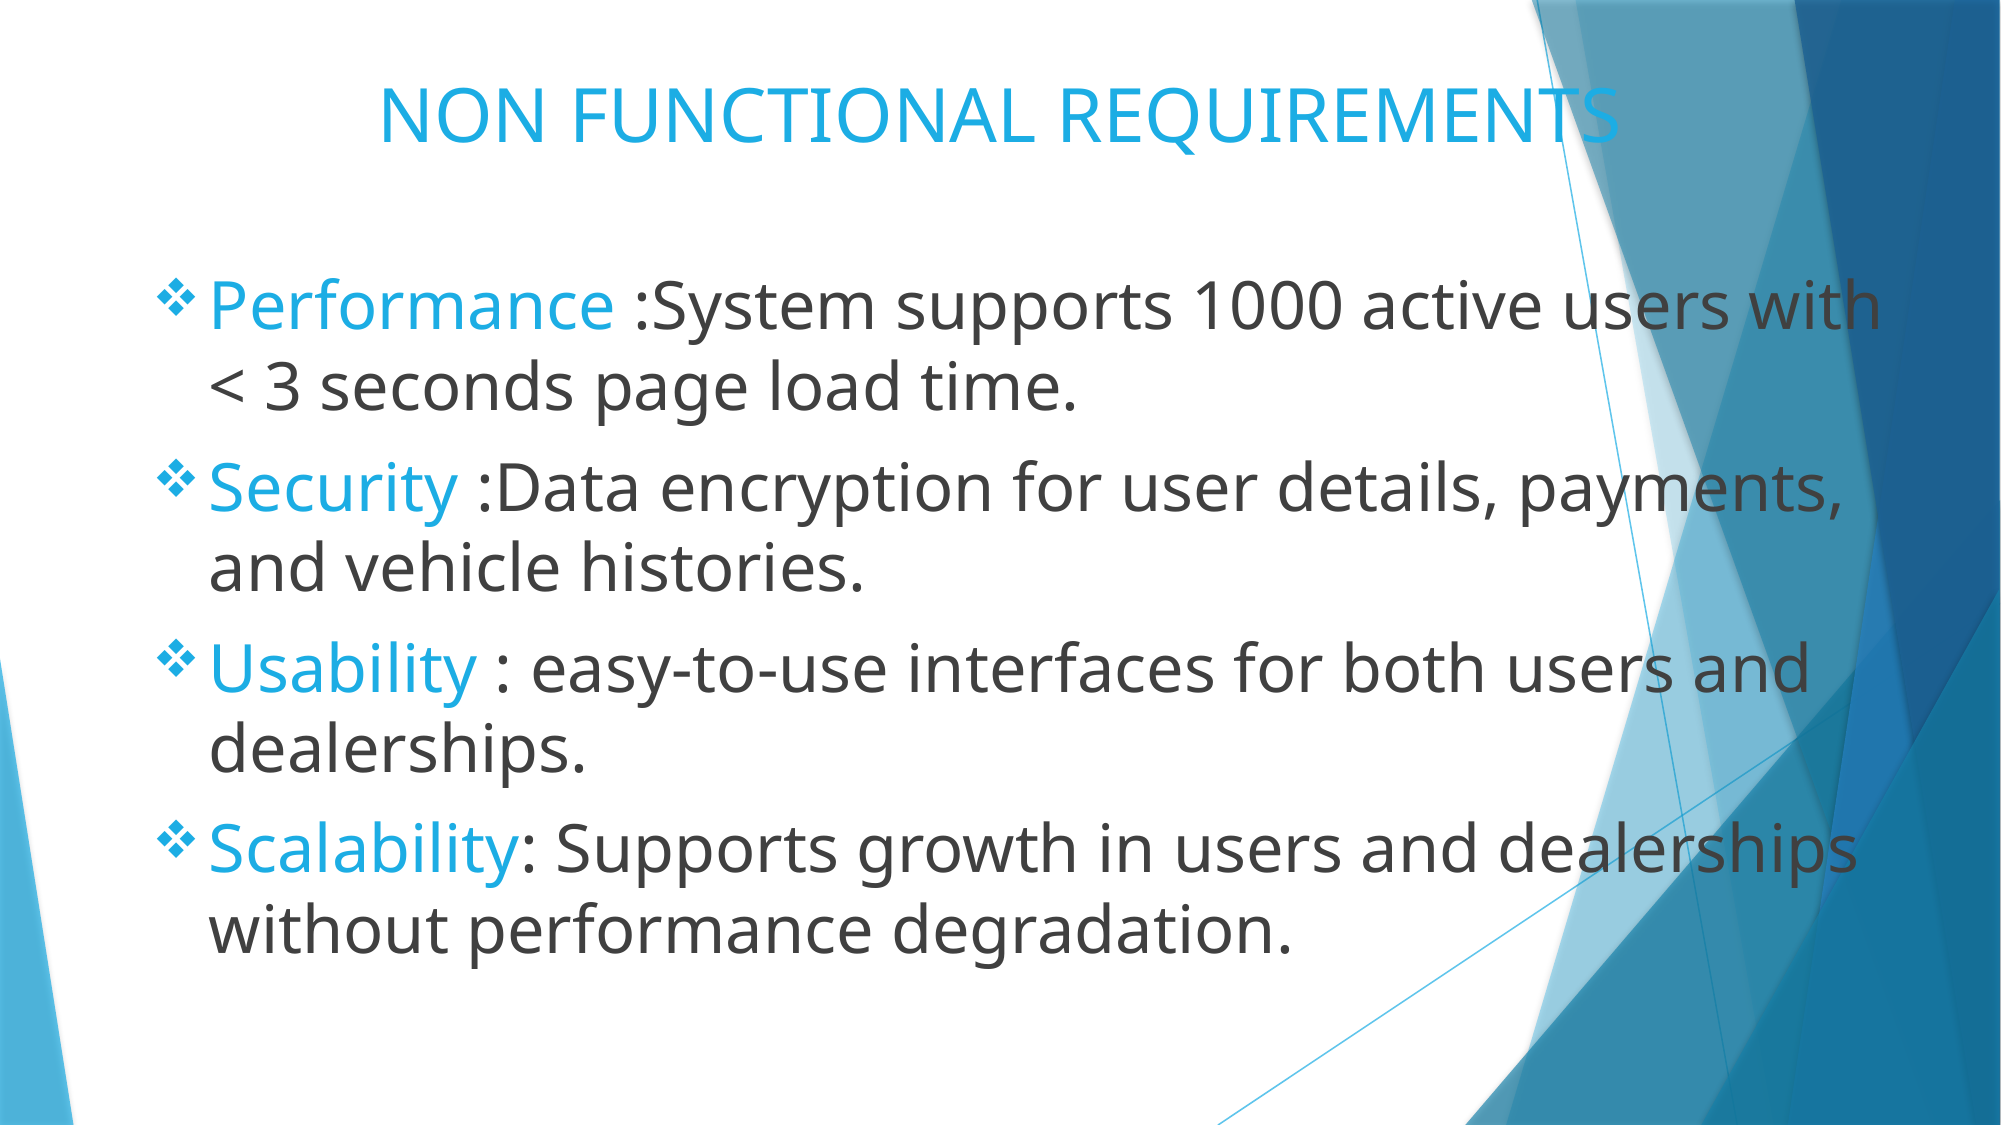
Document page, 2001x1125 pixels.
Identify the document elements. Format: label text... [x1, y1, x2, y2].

list Performance :System supports 1000 active users with < 3 seconds page load time. Security :Data encryption for user details, payments, and vehicle histories. Usability : easy-to-use interfaces for both users and dealerships. Scalability: Supports growth in users and dealerships without performance degradation. [137, 255, 1929, 1014]
title NON FUNCTIONAL REQUIREMENTS [137, 59, 1863, 237]
